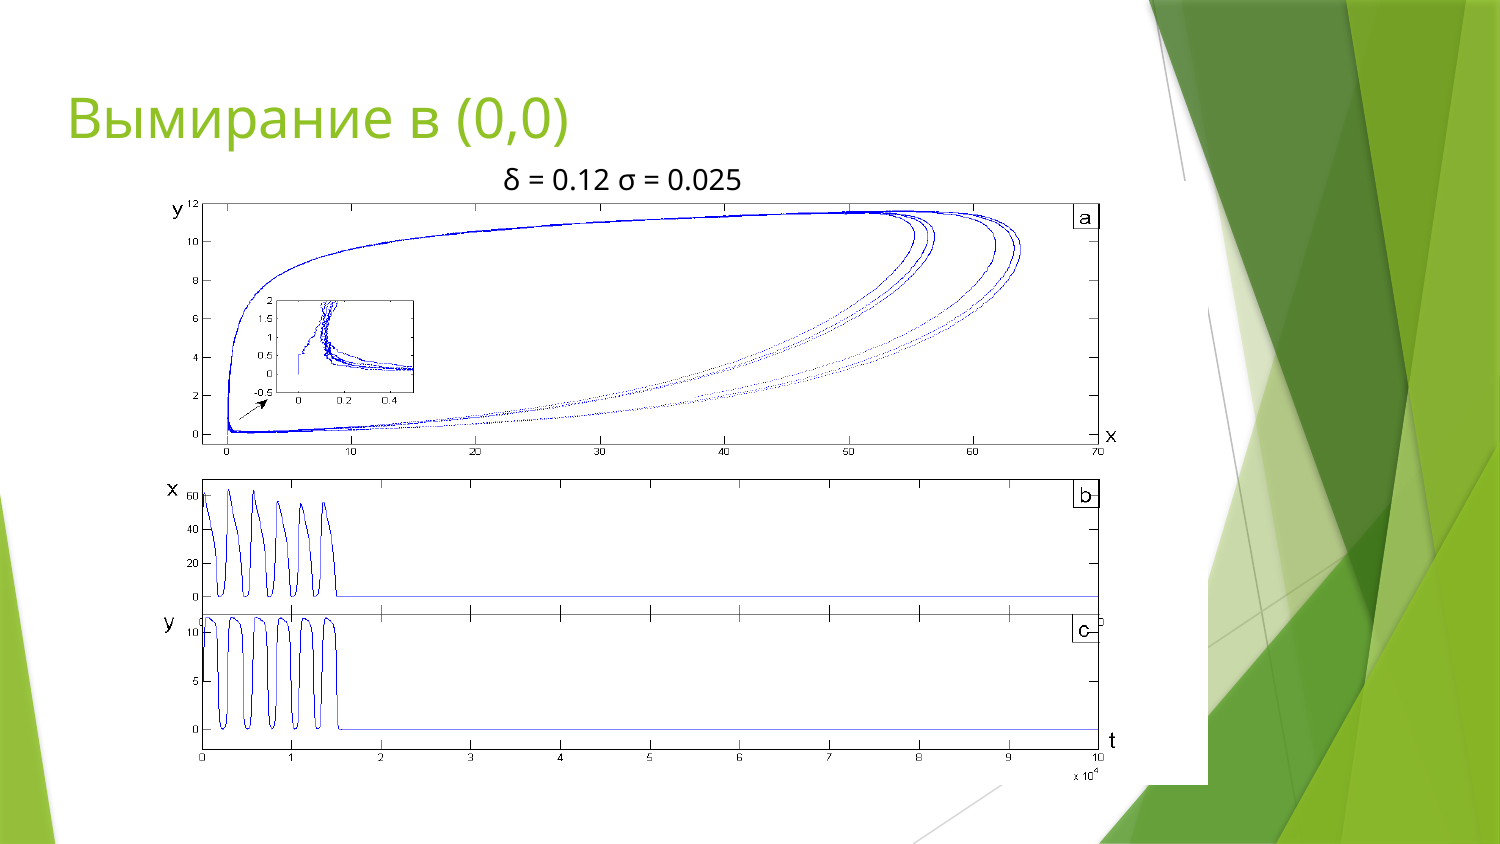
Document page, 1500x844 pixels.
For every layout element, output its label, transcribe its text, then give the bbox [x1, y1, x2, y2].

text_box δ = 0.12 σ = 0.025 [488, 153, 771, 180]
picture [50, 181, 1208, 785]
title Вымирание в (0,0) [51, 67, 1449, 167]
